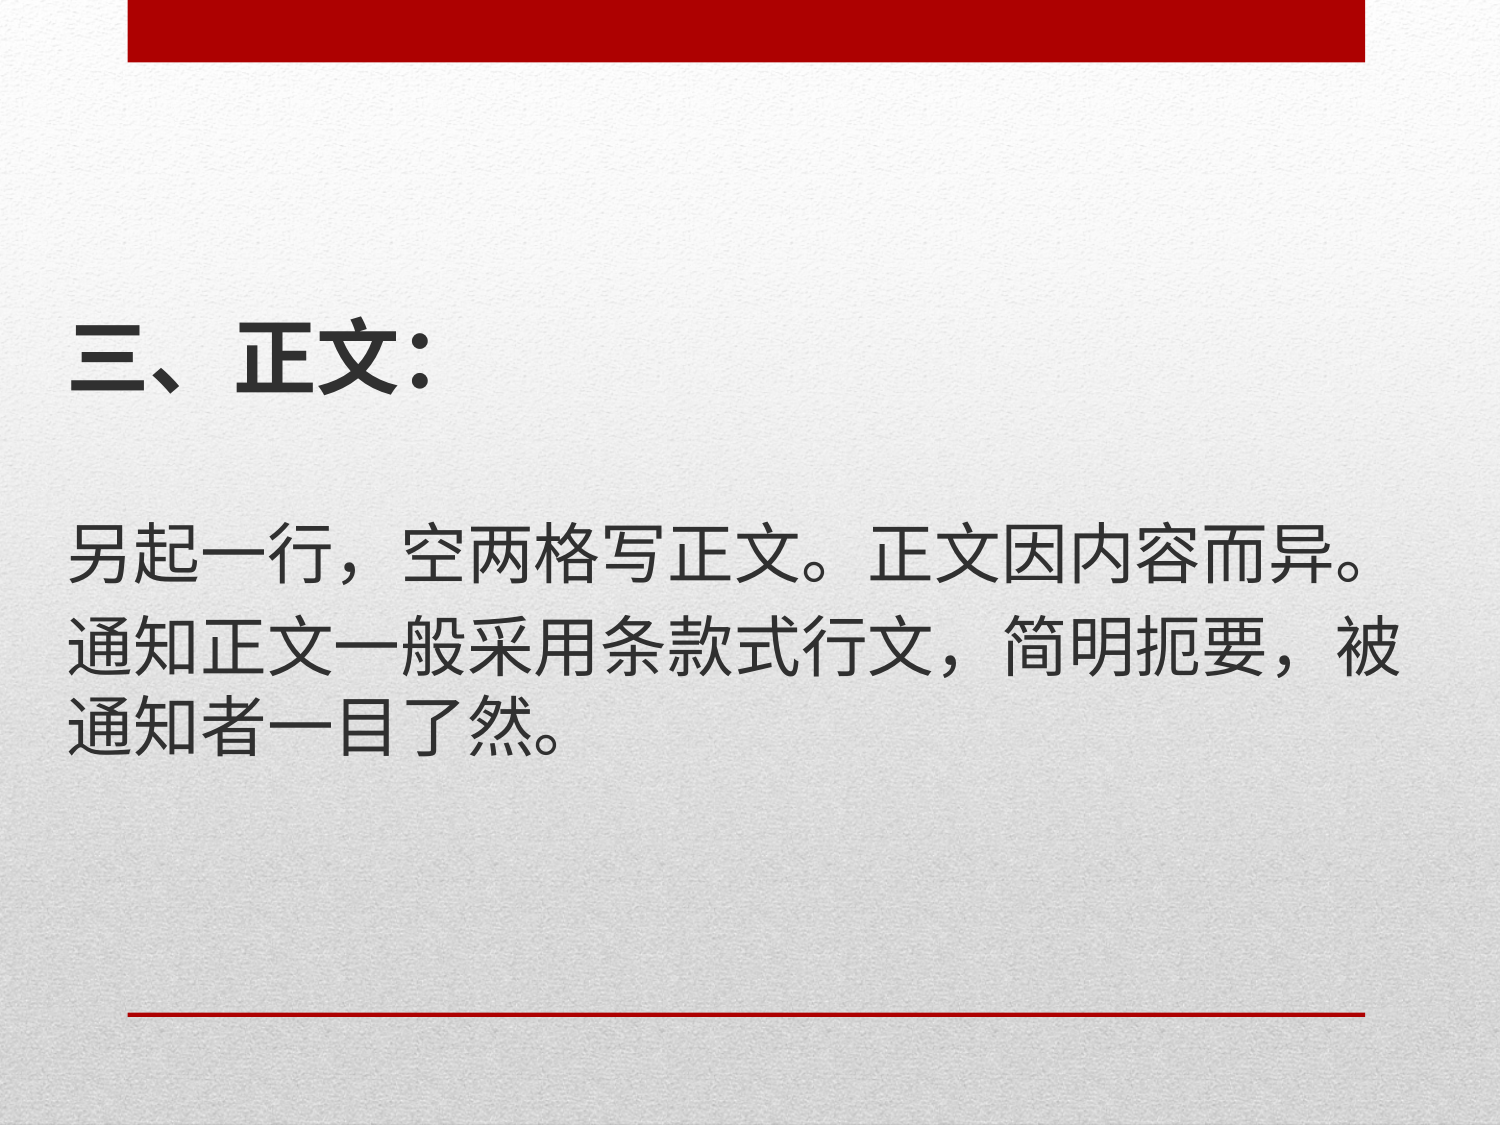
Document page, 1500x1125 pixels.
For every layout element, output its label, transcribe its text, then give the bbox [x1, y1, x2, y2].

list 三、正文： 另起一行，空两格写正文。正文因内容而异。 通知正文一般采用条款式行文，简明扼要，被通知者一目了然。 [51, 121, 1449, 1042]
